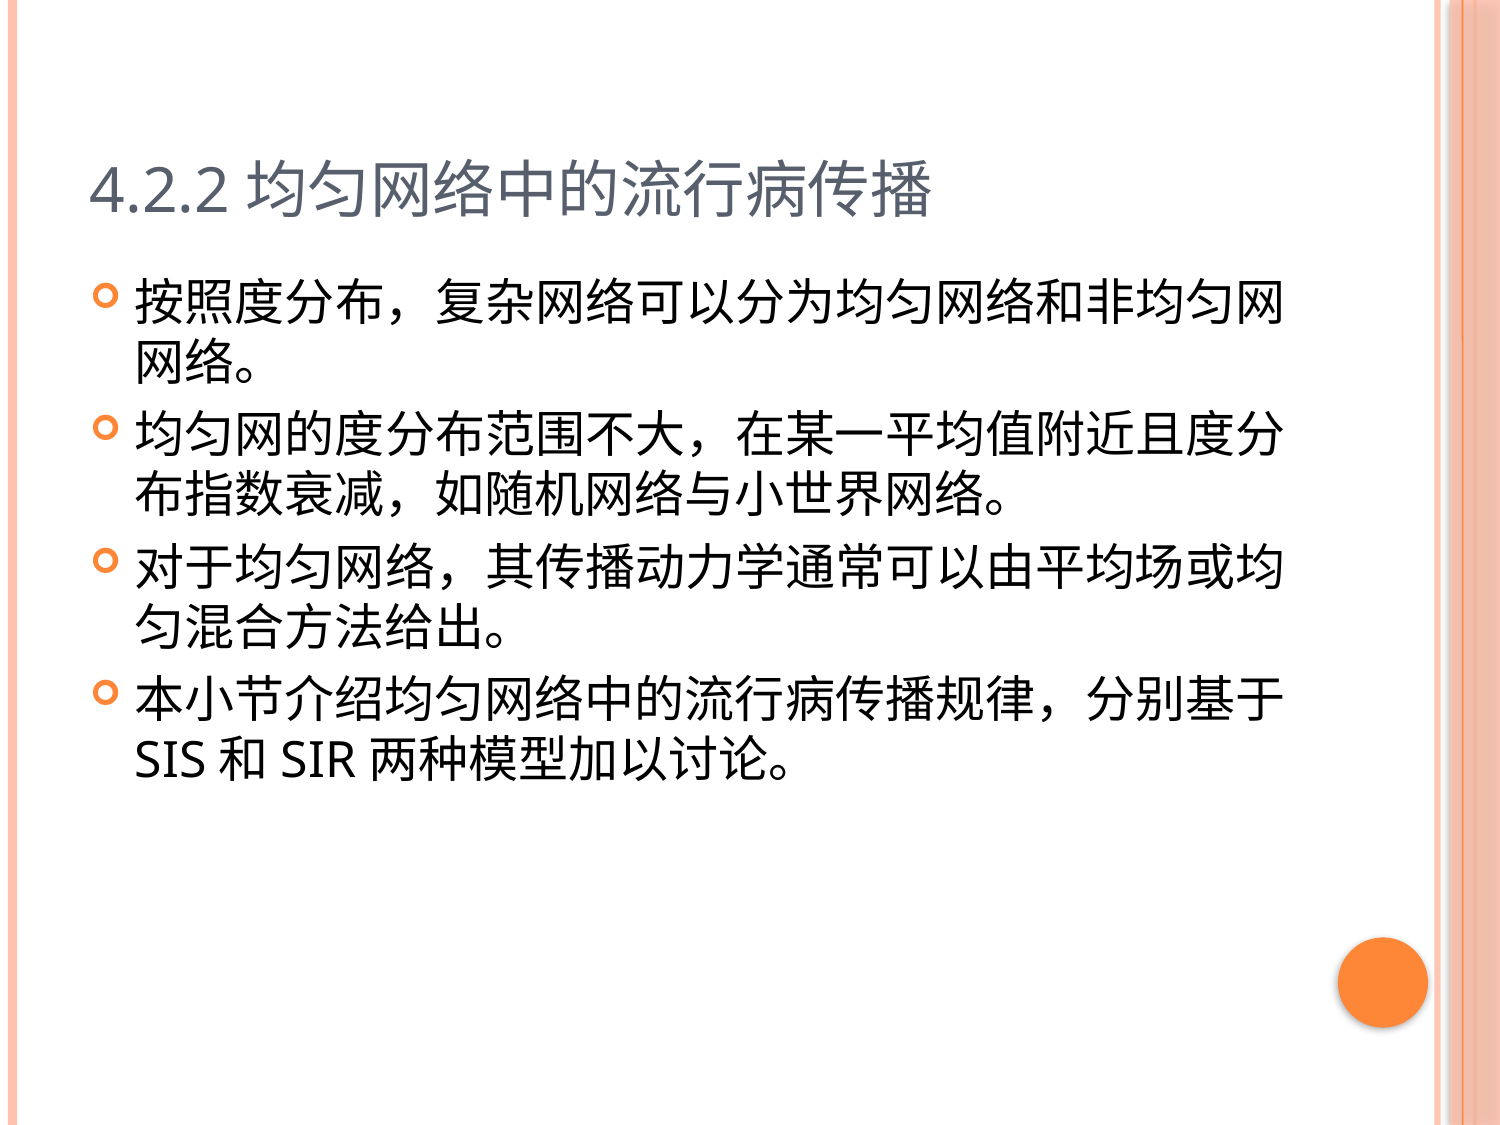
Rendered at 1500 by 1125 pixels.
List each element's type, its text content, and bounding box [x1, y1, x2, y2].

list 按照度分布，复杂网络可以分为均匀网络和非均匀网网络。 均匀网的度分布范围不大，在某一平均值附近且度分布指数衰减，如随机网络与小世界网络。 对于均匀网络，其传播动力学通常可以由平均场或均匀混合方法给出。 本小节介绍均匀网络中的流行病传播规律，分别基于SIS和SIR两种模型加以讨论。 [74, 262, 1301, 1063]
title 4.2.2均匀网络中的流行病传播 [75, 45, 1300, 233]
